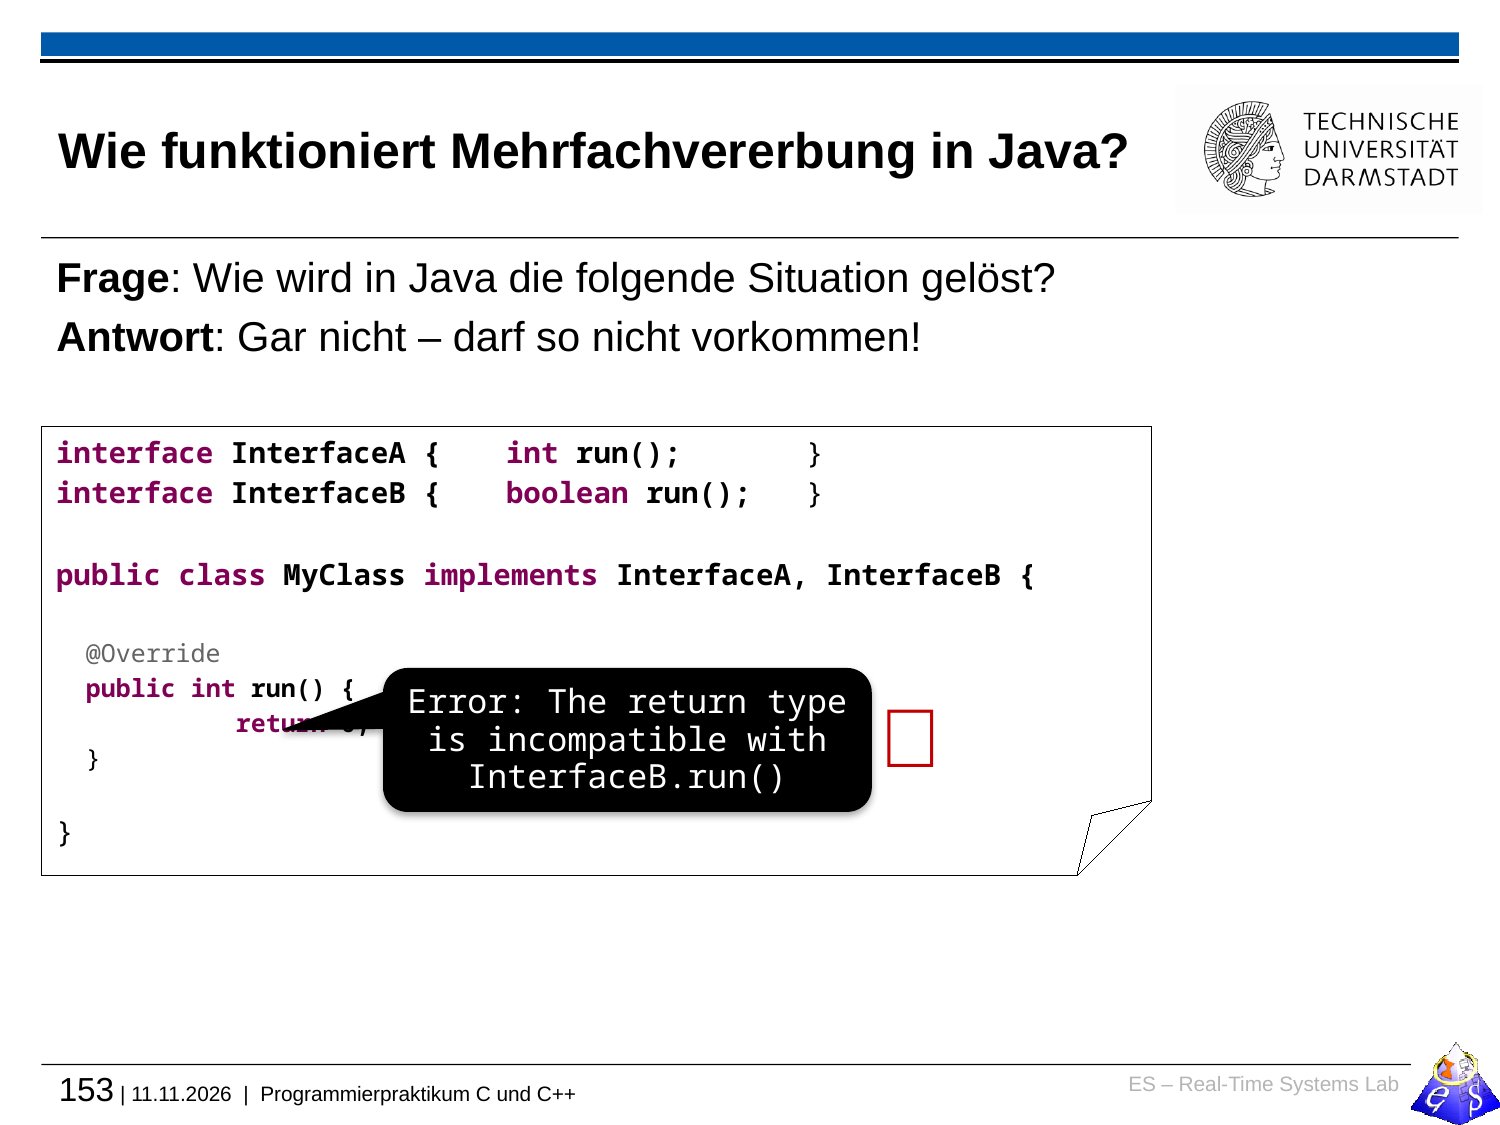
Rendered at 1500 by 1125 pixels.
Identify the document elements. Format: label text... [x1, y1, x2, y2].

picture [1411, 1041, 1500, 1125]
list Frage: Wie wird in Java die folgende Situation gelöst? Antwort: Gar nicht – darf so nicht vorkommen! [41, 243, 1459, 386]
picture [1187, 84, 1483, 214]
title Wie funktioniert Mehrfachvererbung in Java? [58, 80, 1187, 218]
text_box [383, 668, 969, 812]
text_box interface InterfaceA { int run(); } interface InterfaceB { boolean run(); } public class MyClass implements InterfaceA, InterfaceB { @Override public int run() { return 0; } } [41, 426, 1152, 876]
